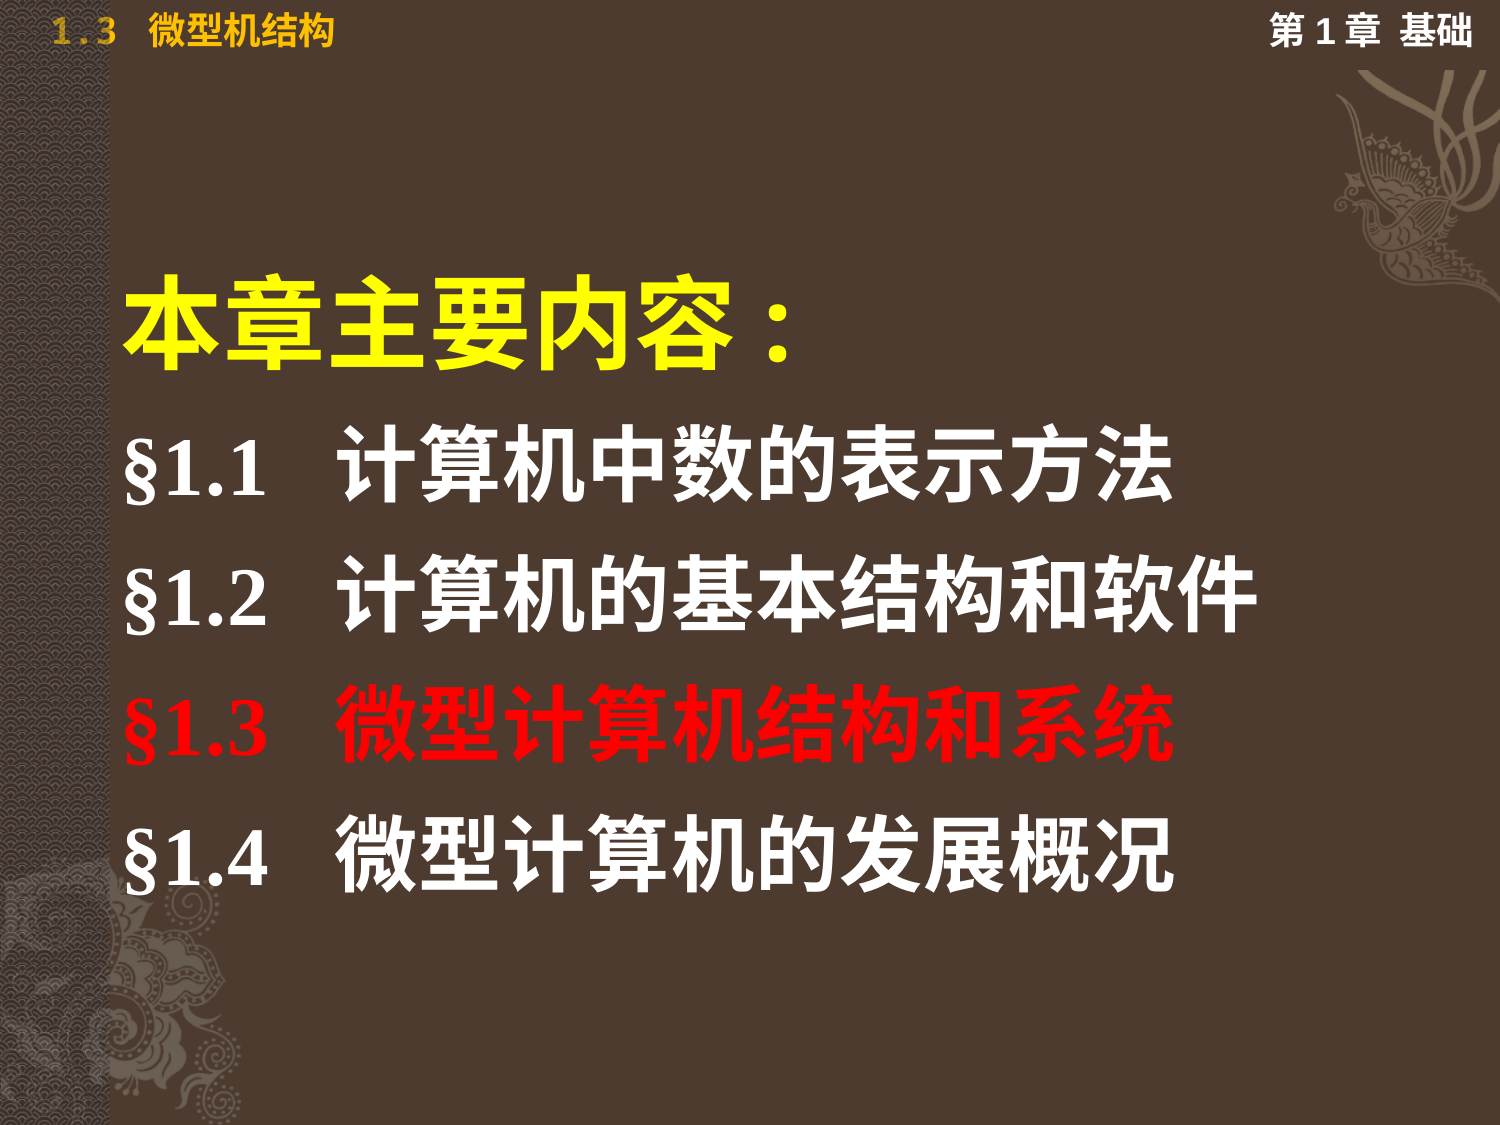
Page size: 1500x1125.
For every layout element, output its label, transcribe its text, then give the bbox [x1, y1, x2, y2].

title 本章主要内容: §1.1 计算机中数的表示方法 §1.2 计算机的基本结构和软件 §1.3 微型计算机结构和系统 §1.4 微型计算机的发展概况 [105, 175, 1456, 950]
